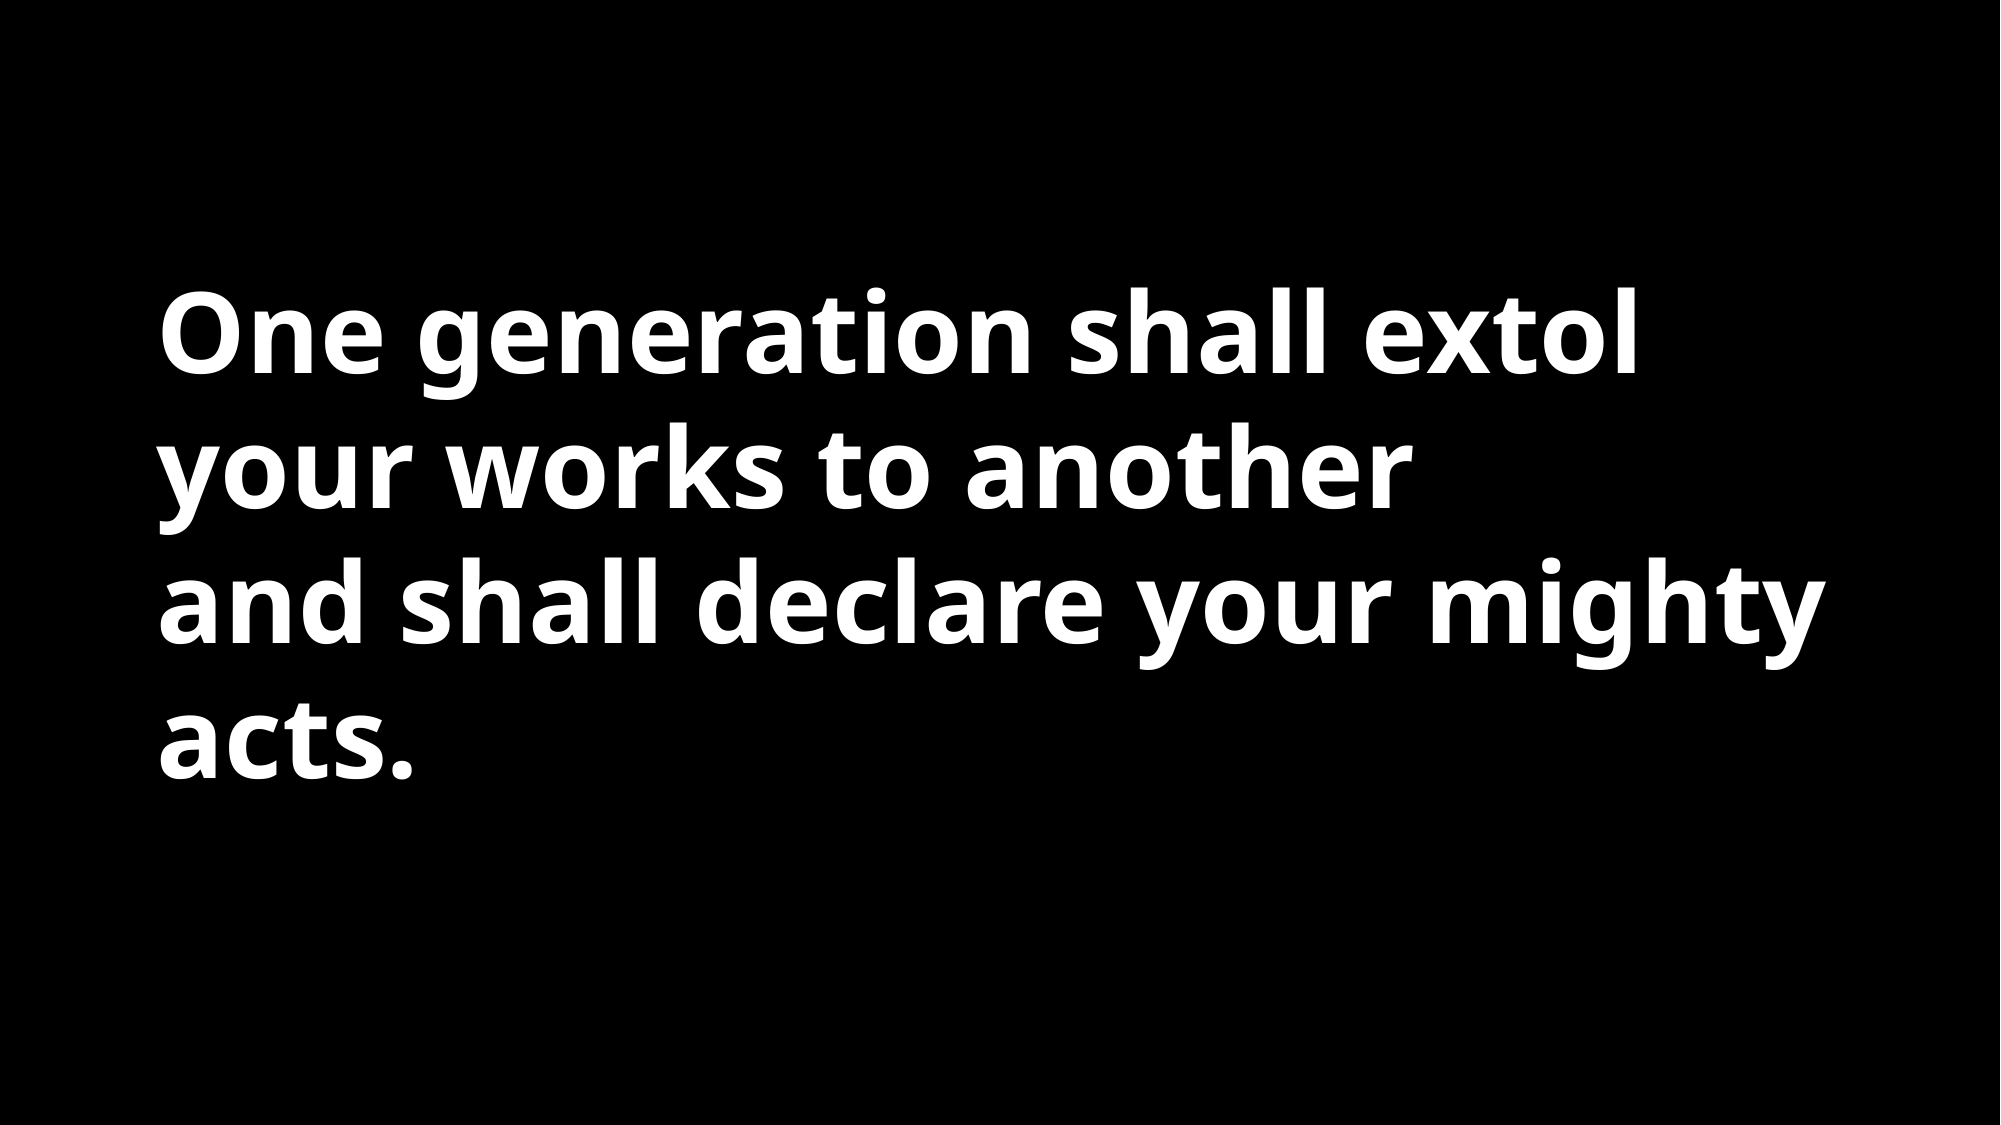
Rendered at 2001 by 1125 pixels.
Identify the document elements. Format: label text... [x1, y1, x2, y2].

text_box One generation shall extol your works to another and shall declare your mighty acts. [149, 253, 1937, 808]
